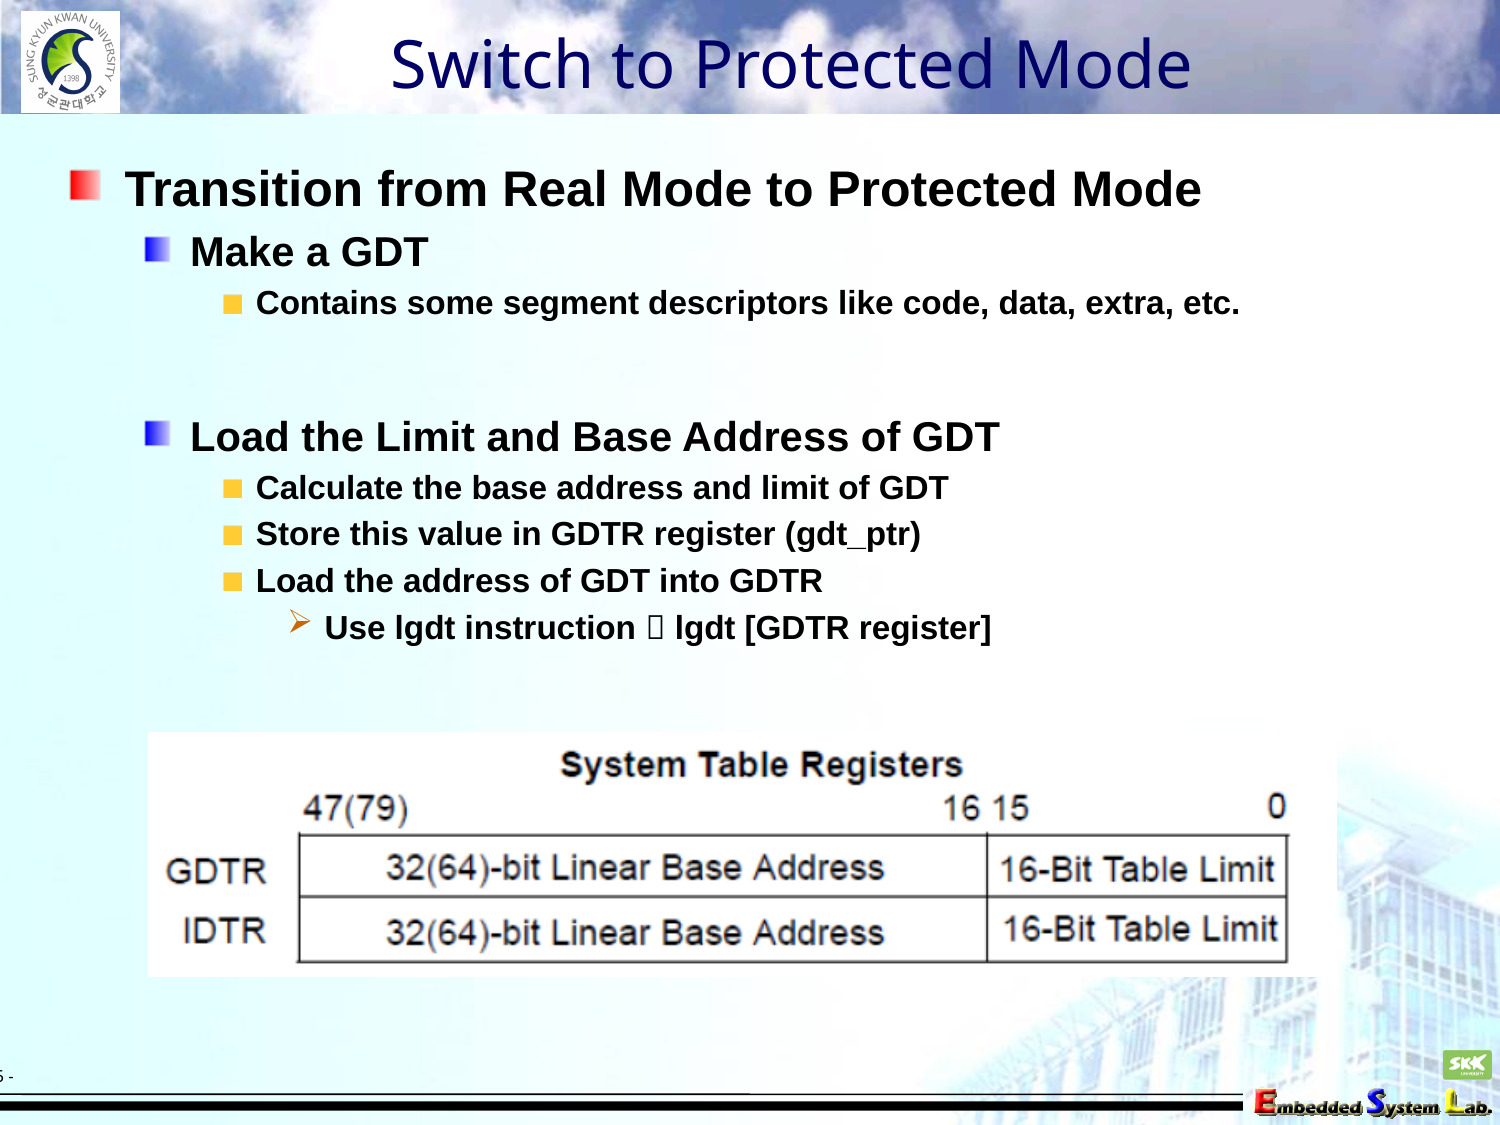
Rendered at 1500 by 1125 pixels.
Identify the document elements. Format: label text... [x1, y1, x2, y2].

list Transition from Real Mode to Protected Mode Make a GDT Contains some segment descriptors like code, data, extra, etc. Load the Limit and Base Address of GDT Calculate the base address and limit of GDT Store this value in GDTR register (gdt_ptr) Load the address of GDT into GDTR Use lgdt instruction  lgdt [GDTR register] [53, 148, 1459, 1059]
title Switch to Protected Mode [128, 14, 1457, 109]
picture [0, 0, 1500, 1125]
